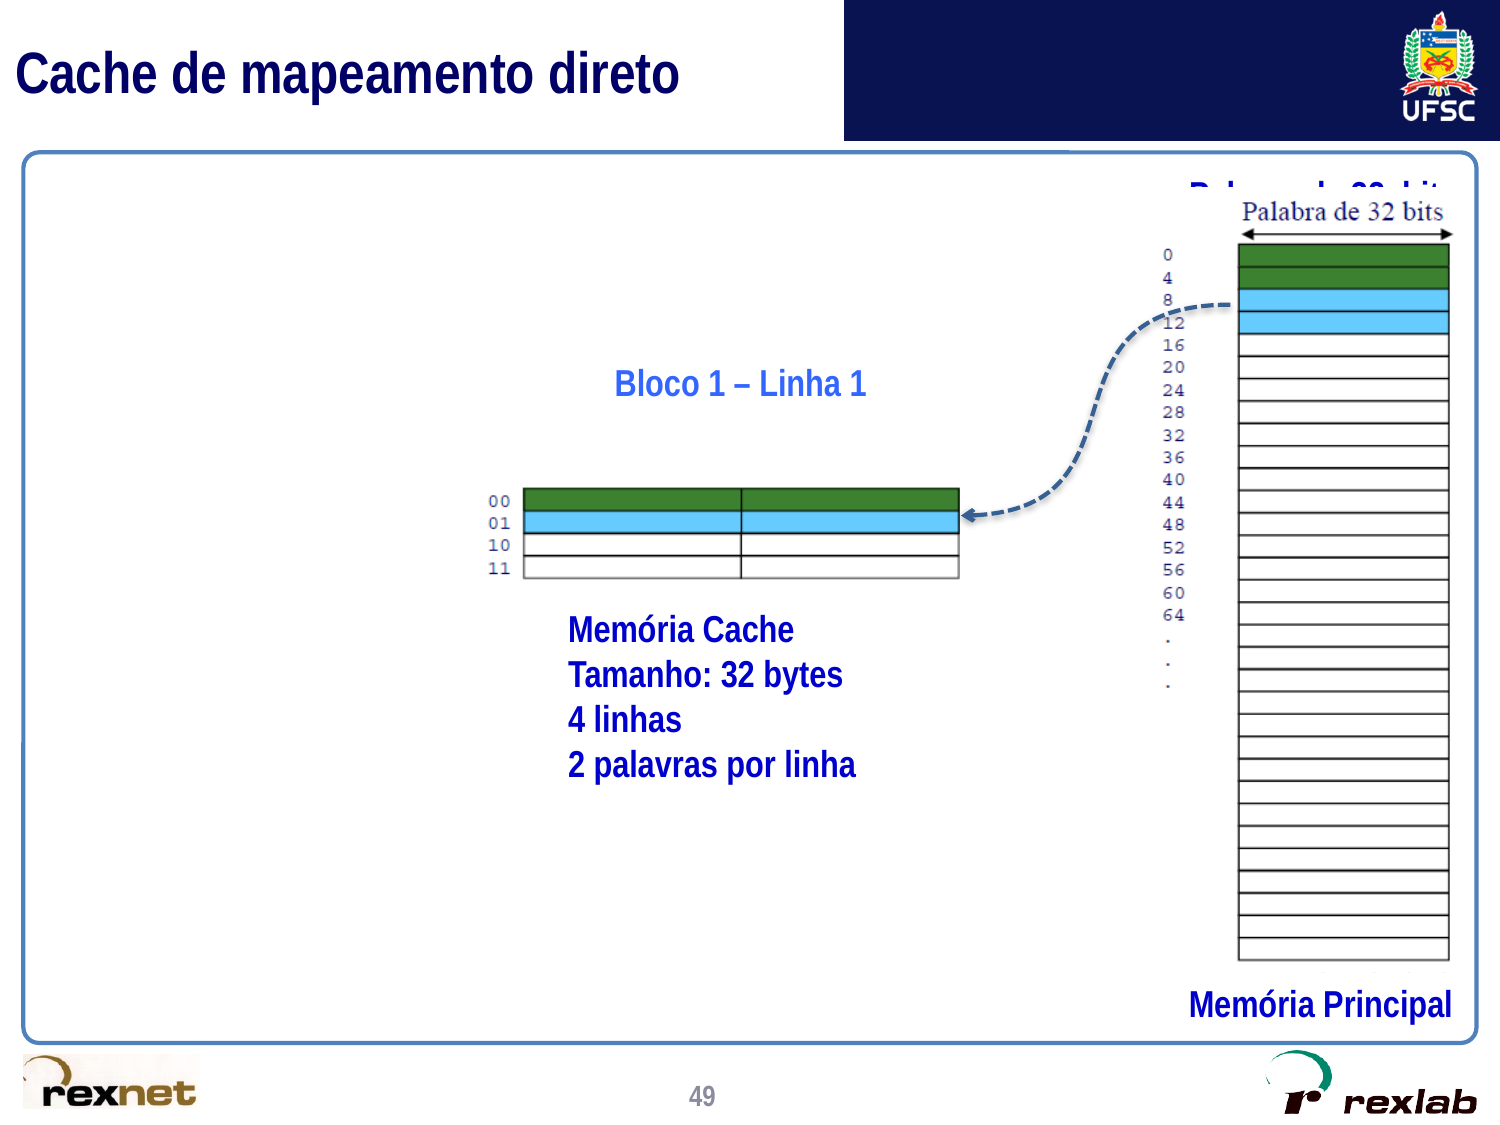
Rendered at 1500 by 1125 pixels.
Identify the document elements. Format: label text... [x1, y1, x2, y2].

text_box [456, 187, 1471, 1034]
slide_number 49 [527, 1065, 878, 1125]
text_box Palavra de 32 bits [1174, 163, 1472, 187]
picture [23, 1054, 200, 1109]
picture [844, 0, 1500, 141]
title Cache de mapeamento direto [0, 0, 844, 141]
picture [1265, 1049, 1477, 1114]
